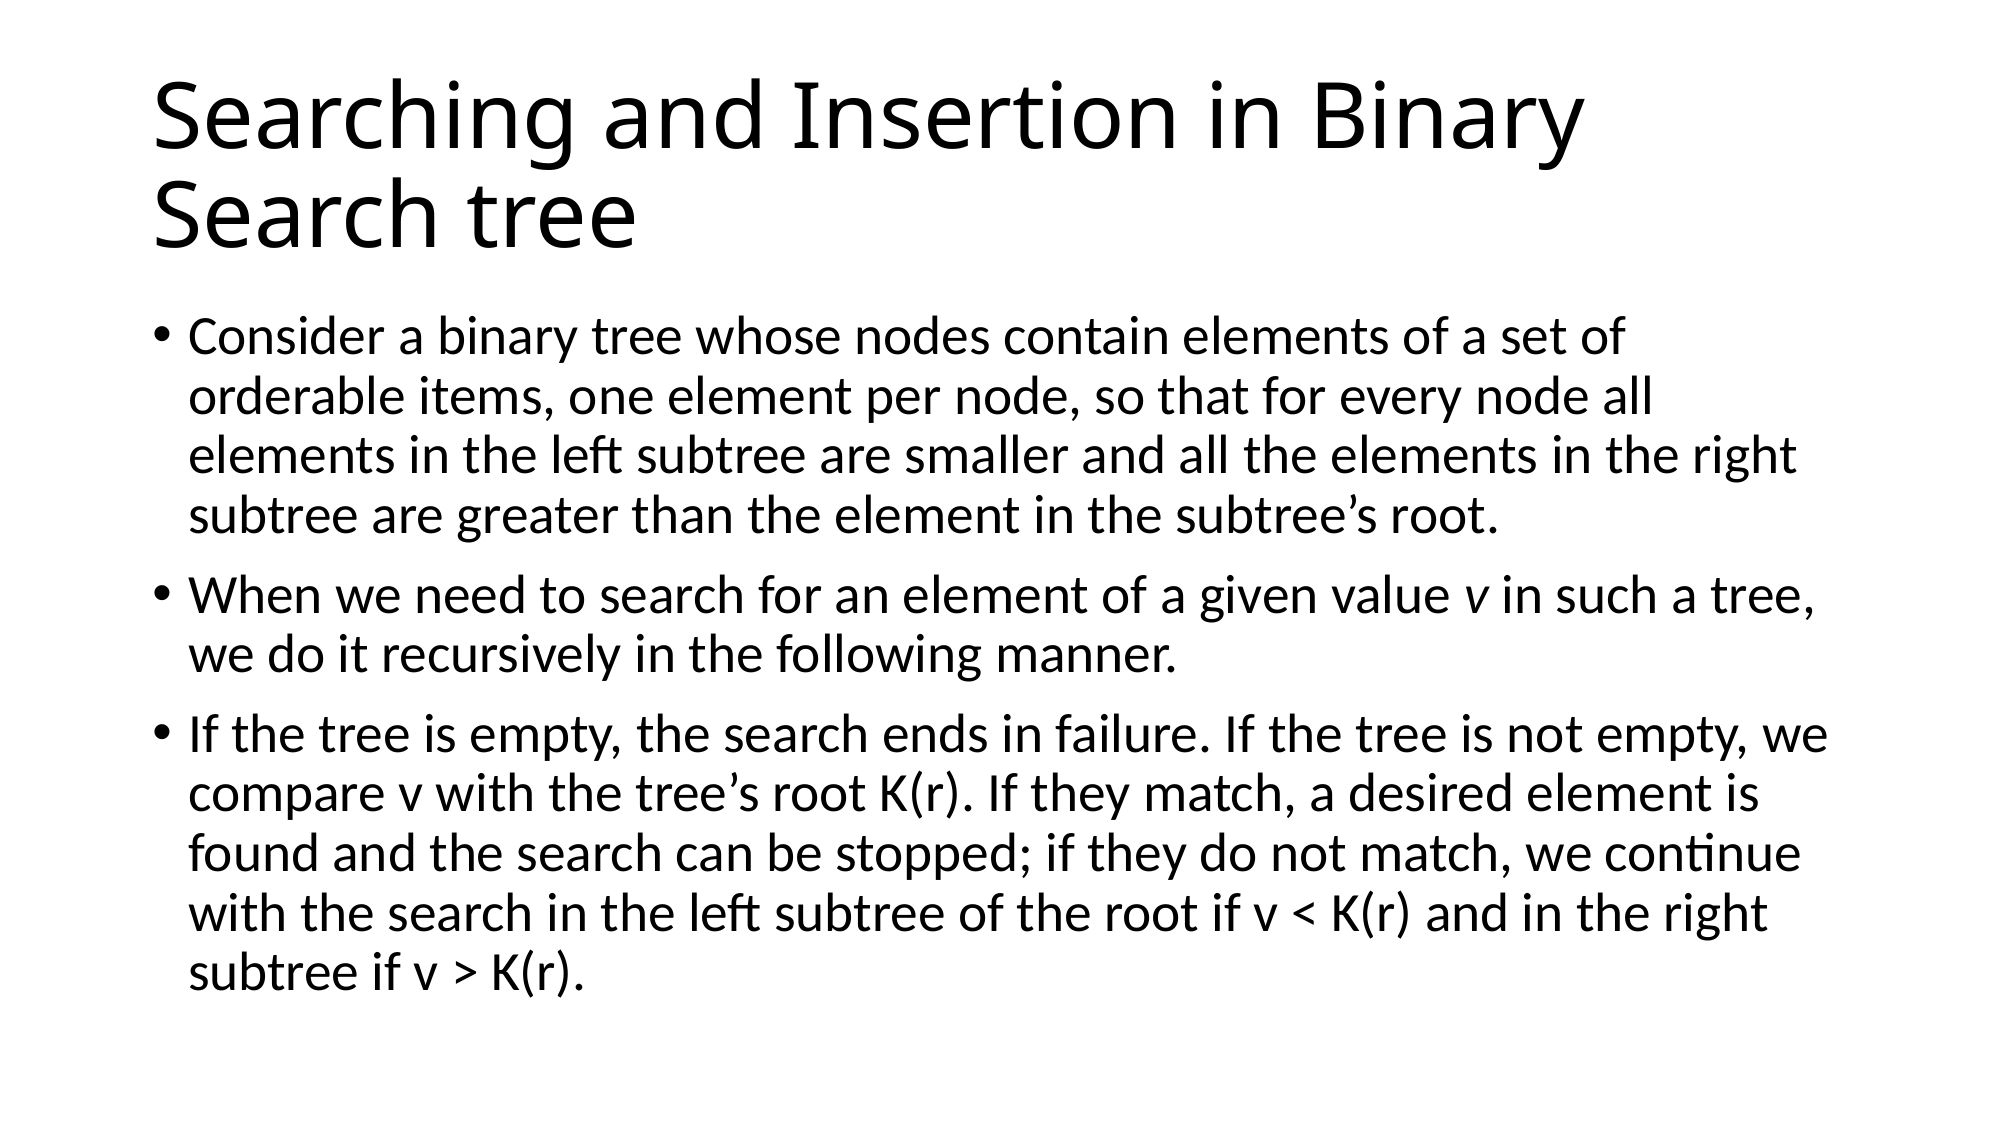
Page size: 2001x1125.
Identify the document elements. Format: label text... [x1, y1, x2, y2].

list Consider a binary tree whose nodes contain elements of a set of orderable items, one element per node, so that for every node all elements in the left subtree are smaller and all the elements in the right subtree are greater than the element in the subtree’s root. When we need to search for an element of a given value v in such a tree, we do it recursively in the following manner. If the tree is empty, the search ends in failure. If the tree is not empty, we compare v with the tree’s root K(r). If they match, a desired element is found and the search can be stopped; if they do not match, we continue with the search in the left subtree of the root if v < K(r) and in the right subtree if v > K(r). [137, 299, 1863, 1014]
title Searching and Insertion in Binary Search tree [137, 59, 1863, 278]
